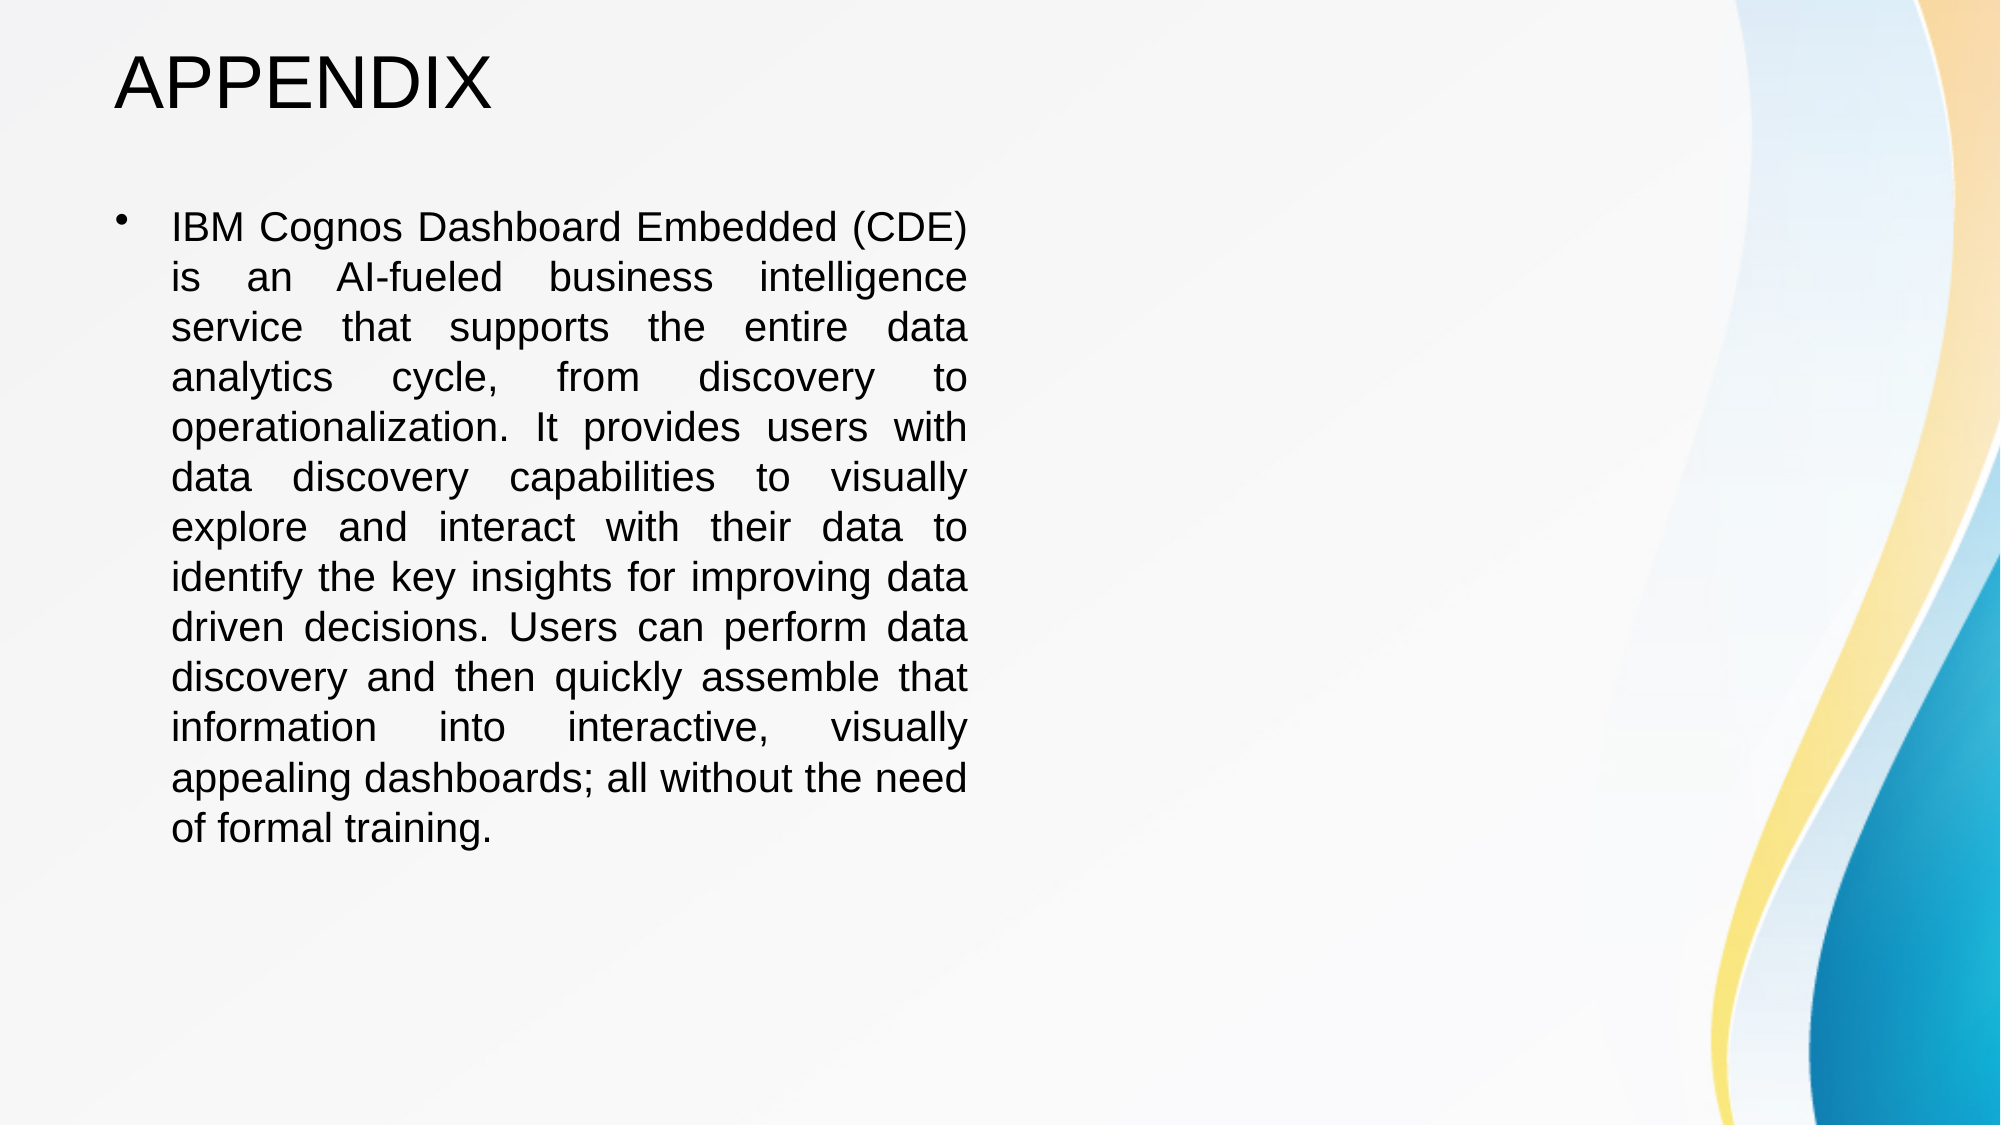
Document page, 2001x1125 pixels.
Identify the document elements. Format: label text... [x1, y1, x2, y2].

picture [0, 0, 2001, 1125]
title APPENDIX [99, 30, 1901, 127]
list IBM Cognos Dashboard Embedded (CDE) is an AI-fueled business intelligence service that supports the entire data analytics cycle, from discovery to operationalization. It provides users with data discovery capabilities to visually explore and interact with their data to identify the key insights for improving data driven decisions. Users can perform data discovery and then quickly assemble that information into interactive, visually appealing dashboards; all without the need of formal training. [99, 192, 984, 1006]
